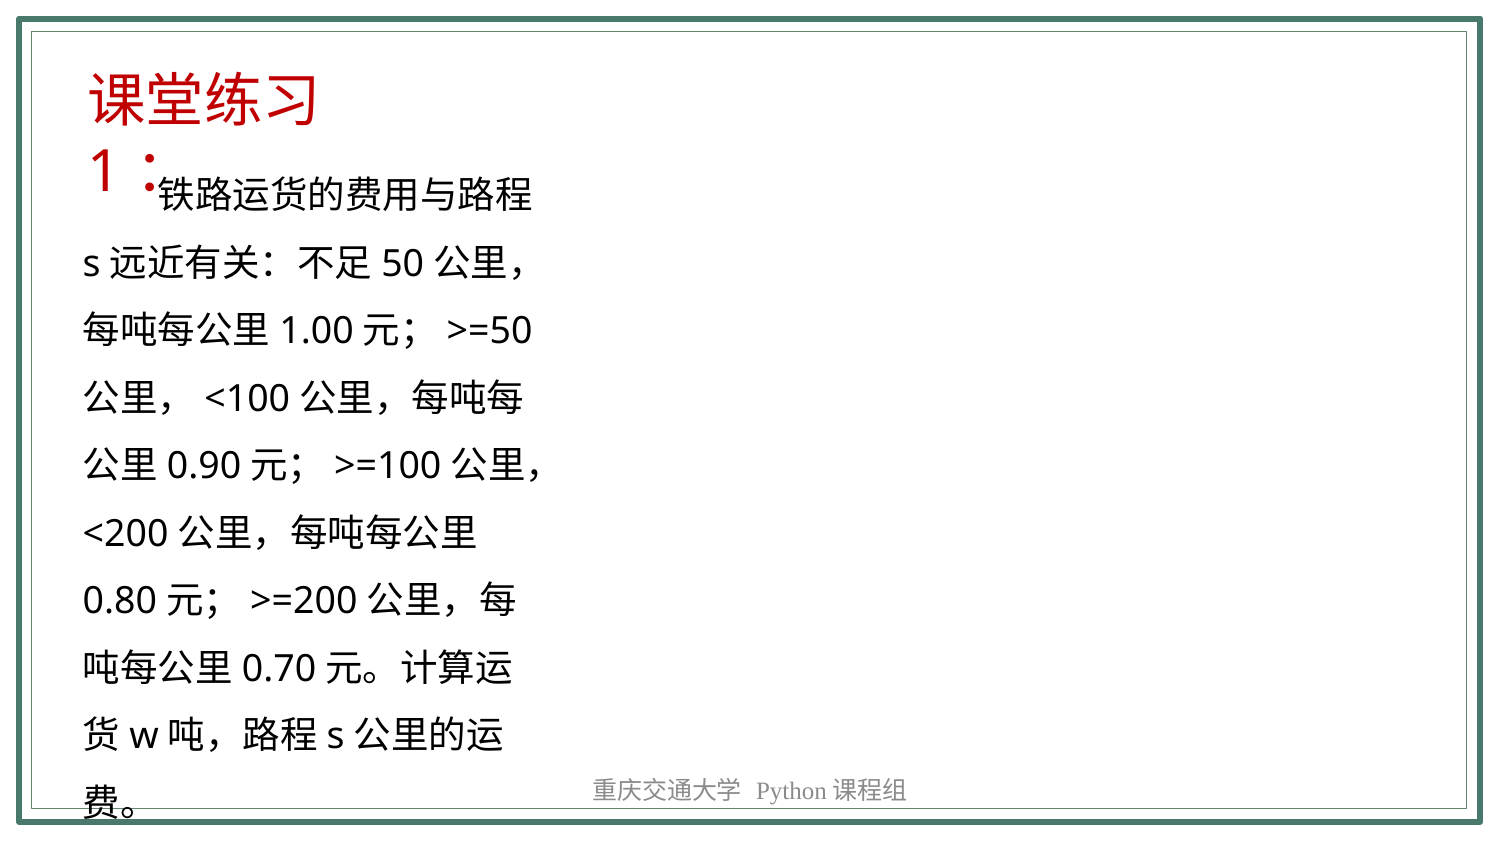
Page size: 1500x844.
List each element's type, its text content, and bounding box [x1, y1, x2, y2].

footer 重庆交通大学 Python课程组 [512, 766, 988, 812]
text_box 课堂练习1： [72, 55, 436, 211]
text_box 铁路运货的费用与路程s远近有关：不足50公里，每吨每公里1.00元；>=50公里，<100公里，每吨每公里0.90元；>=100公里，<200公里，每吨每公里0.80元；>=200公里，每吨每公里0.70元。计算运货w吨，路程s公里的运费。 [68, 141, 554, 831]
text_box [17, 17, 1482, 824]
text_box [30, 29, 1468, 811]
